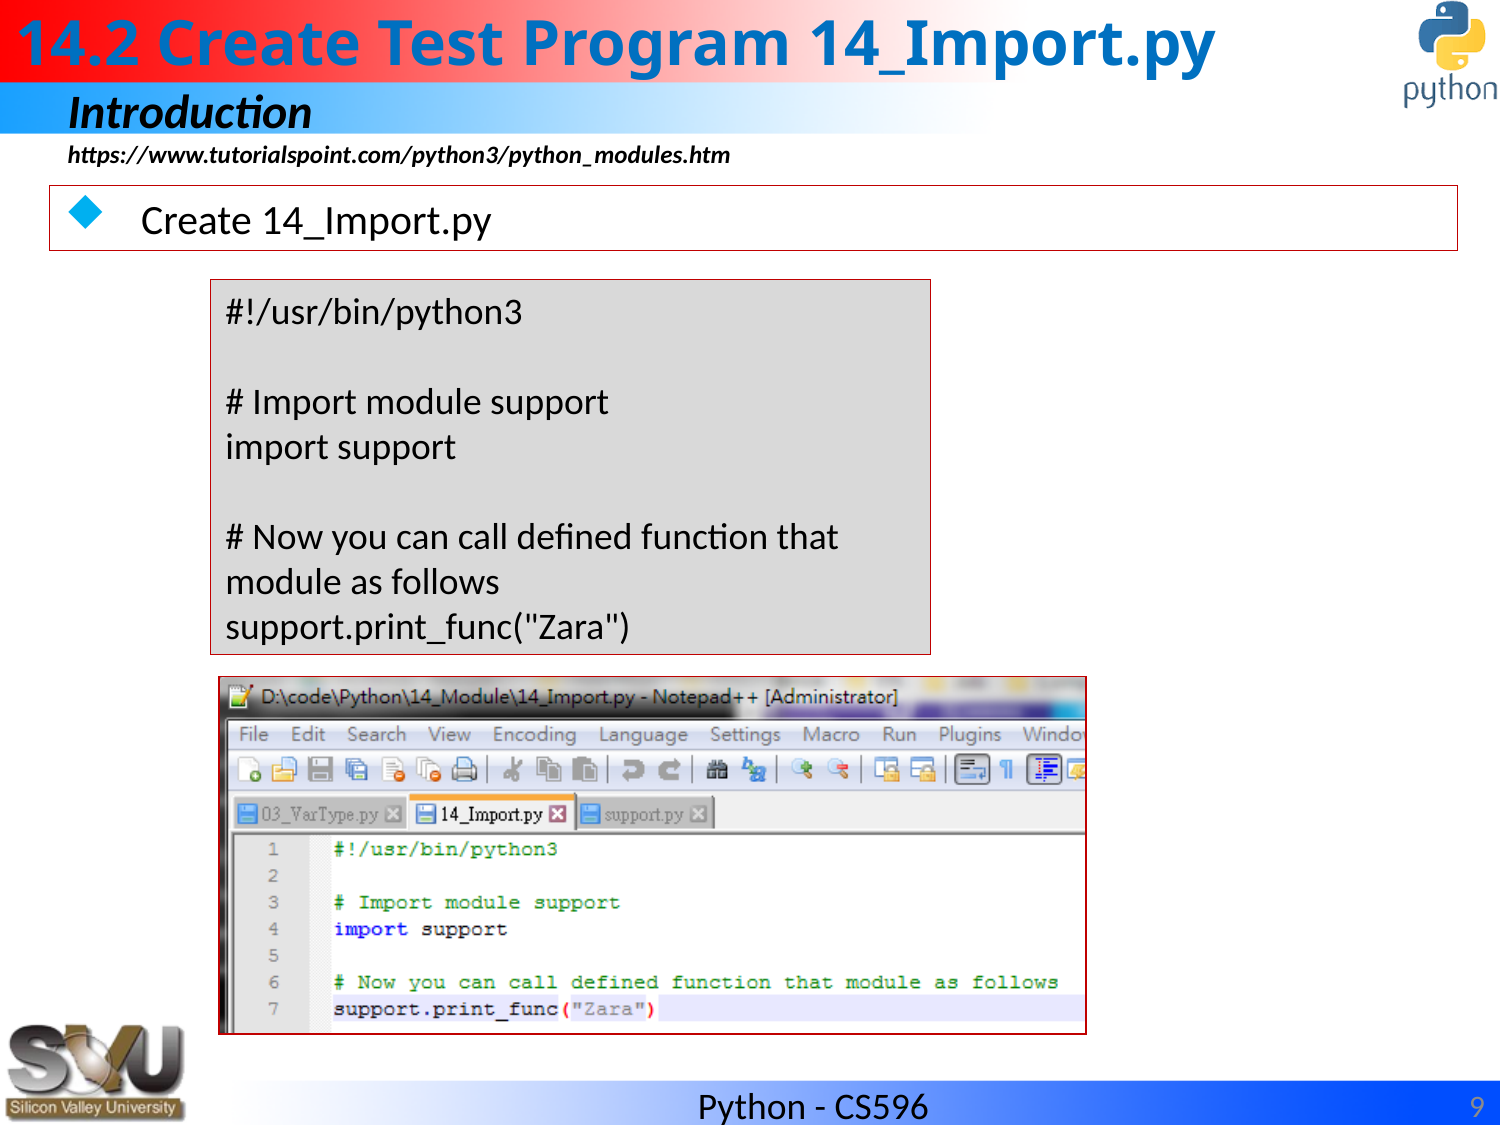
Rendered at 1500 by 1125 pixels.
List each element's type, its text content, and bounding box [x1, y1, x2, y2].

text_box Python - CS596 [462, 1075, 1165, 1125]
title 14.2 Create Test Program 14_Import.py [0, 0, 1402, 95]
slide_number 9 [1162, 1074, 1500, 1125]
text_box Introduction https://www.tutorialspoint.com/python3/python_modules.htm [52, 73, 1008, 176]
text_box Create 14_Import.py [49, 185, 1458, 251]
picture [0, 0, 1500, 1125]
text_box #!/usr/bin/python3 # Import module support import support # Now you can call defined function that module as follows support.print_func("Zara") [210, 279, 931, 655]
